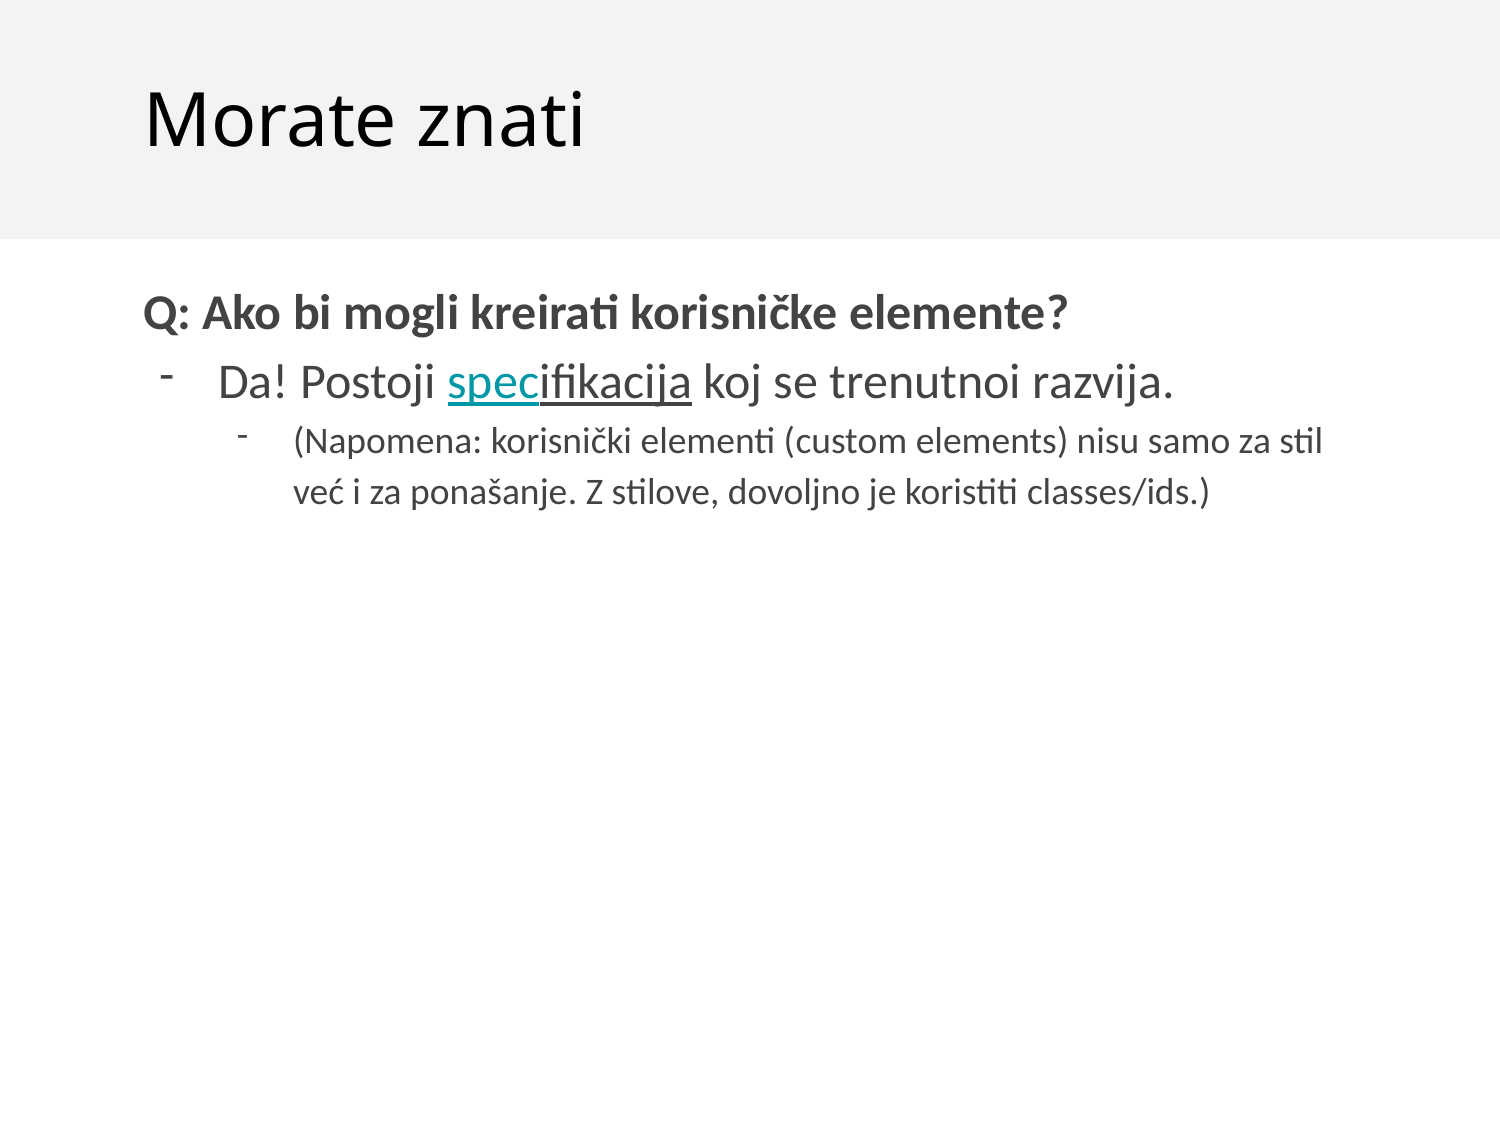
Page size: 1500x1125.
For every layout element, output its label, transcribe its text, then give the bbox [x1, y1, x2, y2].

text_box Q: Ako bi mogli kreirati korisničke elemente? Da! Postoji specifikacija koj se trenutnoi razvija. (Napomena: korisnički elementi (custom elements) nisu samo za stil već i za ponašanje. Z stilove, dovoljno je koristiti classes/ids.) [128, 255, 1372, 1003]
text_box Morate znati [128, 56, 1372, 183]
